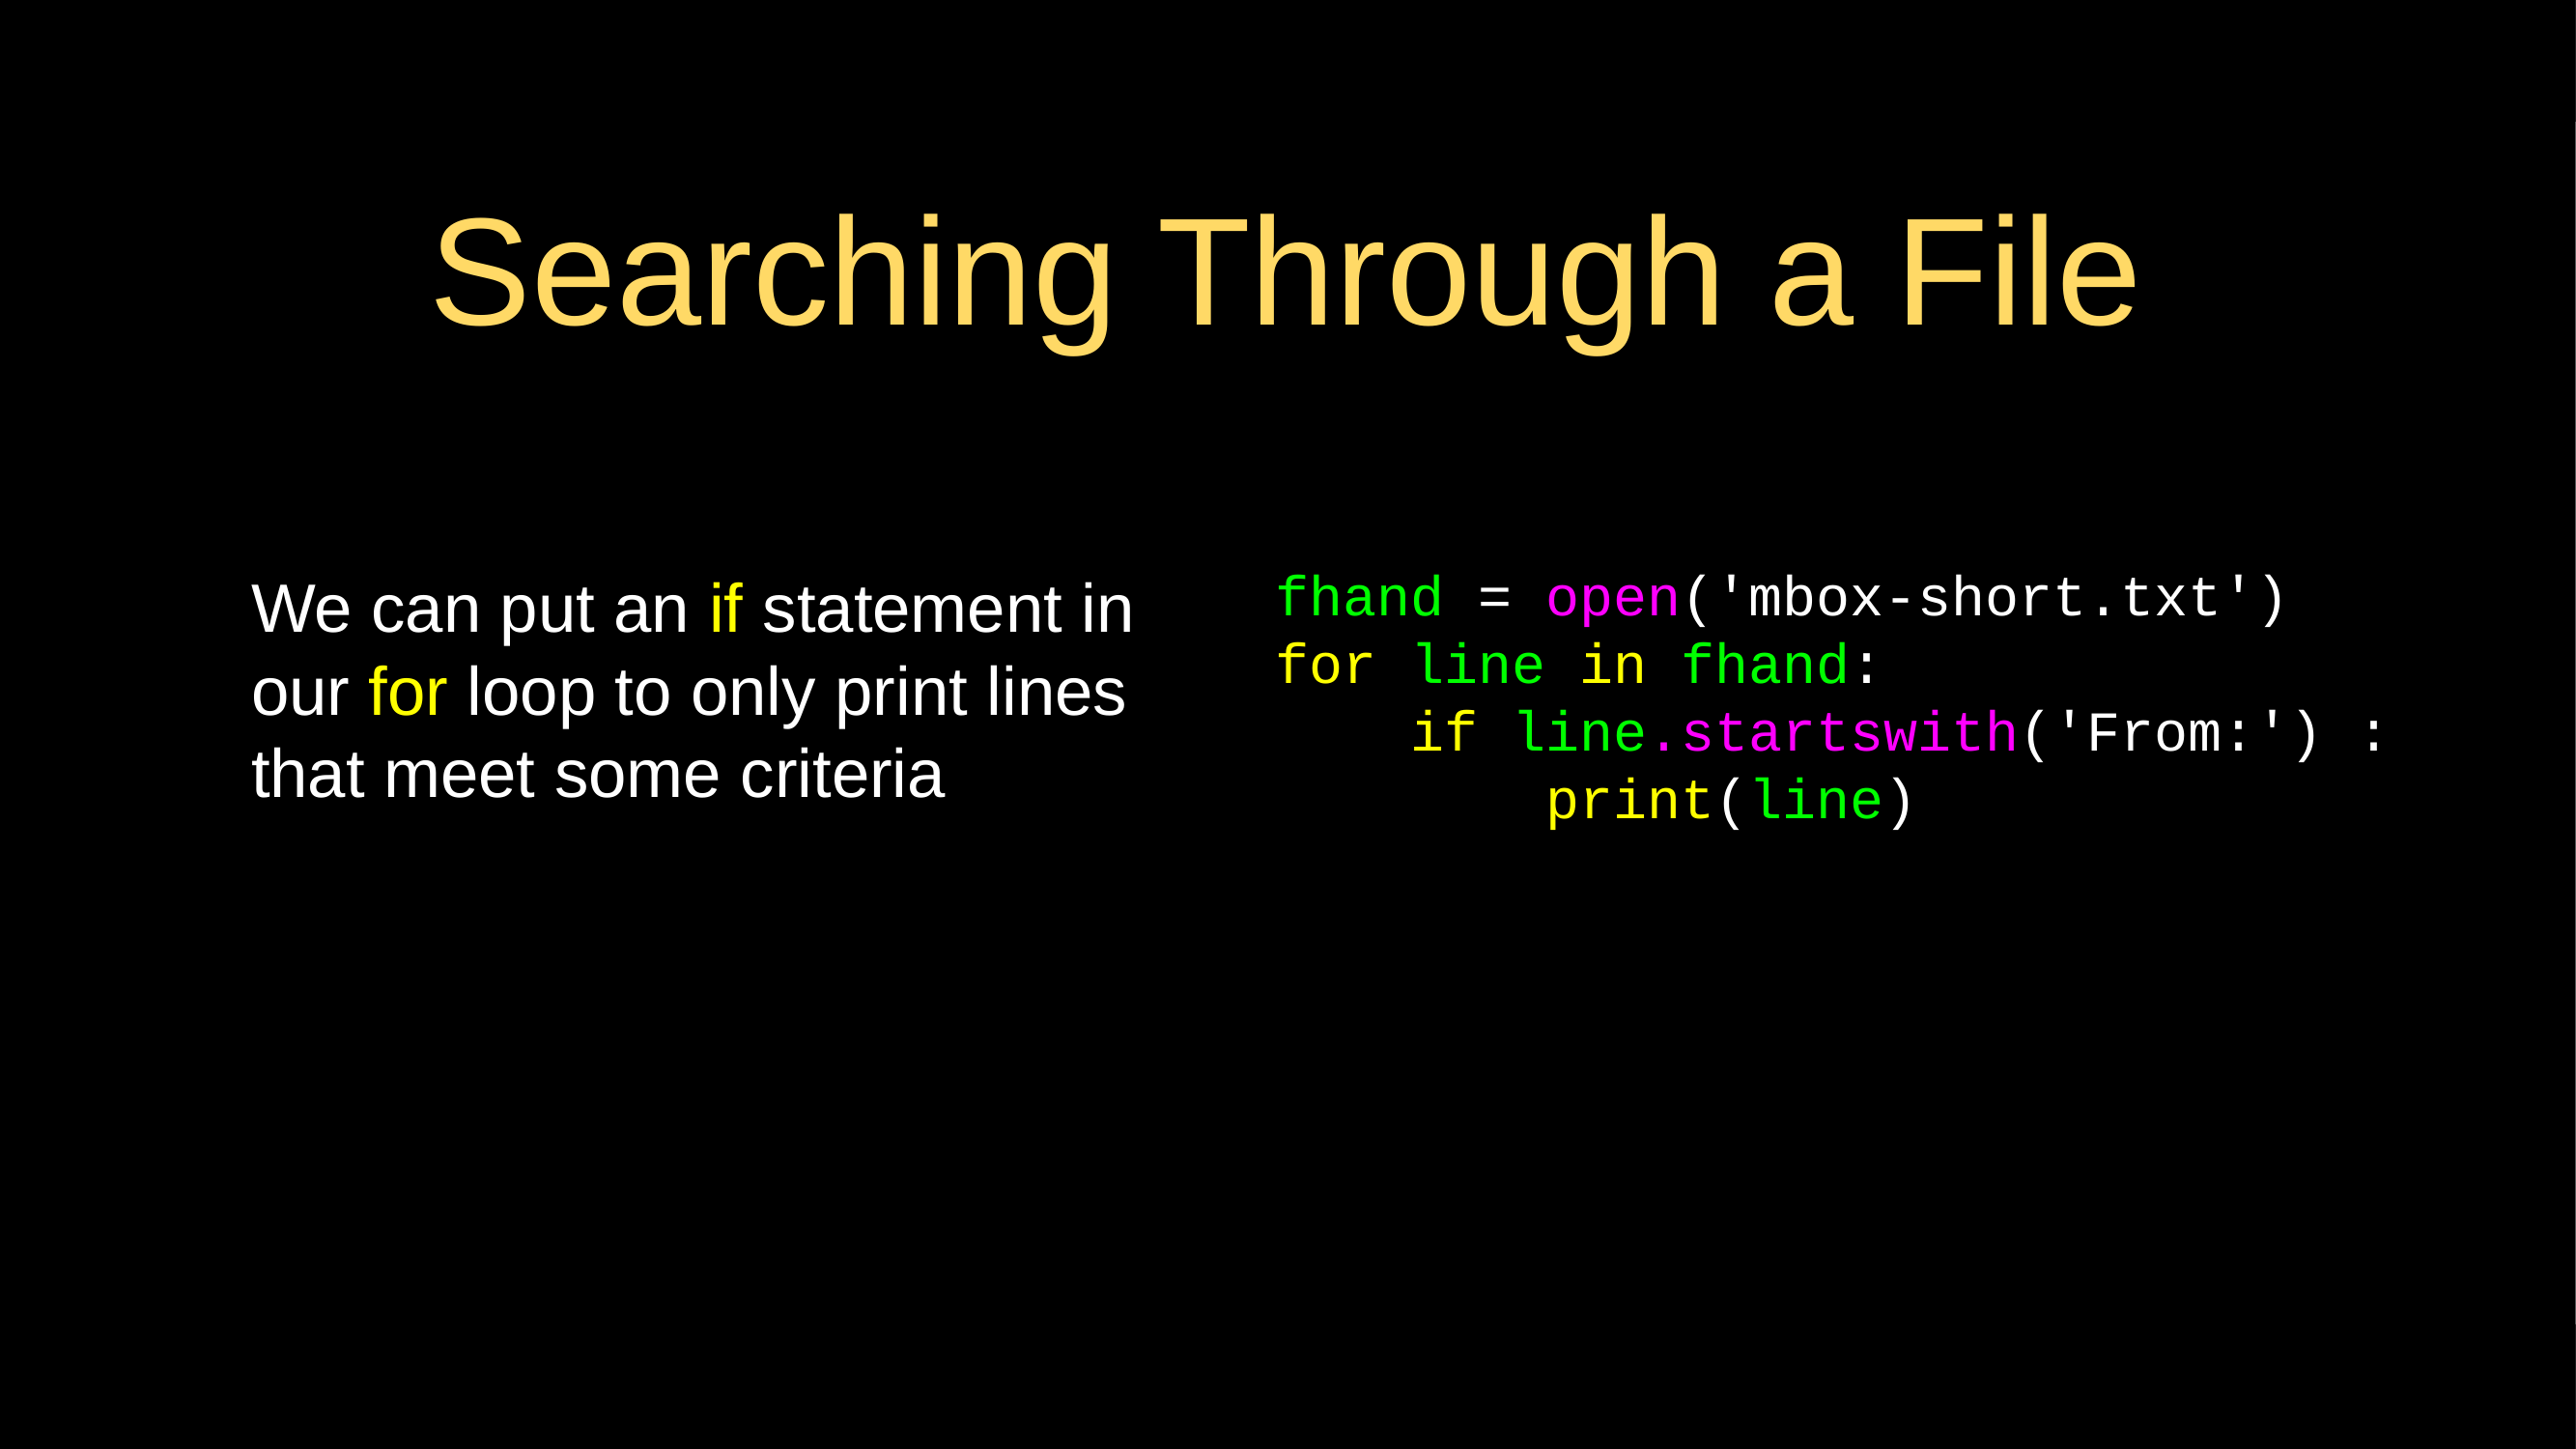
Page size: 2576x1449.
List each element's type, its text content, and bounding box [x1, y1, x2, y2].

title Searching Through a File [183, 125, 2391, 403]
list We can put an if statement in our for loop to only print lines that meet some criteria [183, 458, 1152, 917]
text_box fhand = open('mbox-short.txt') for line in fhand: if line.startswith('From:') : print(line) [1275, 500, 2428, 889]
